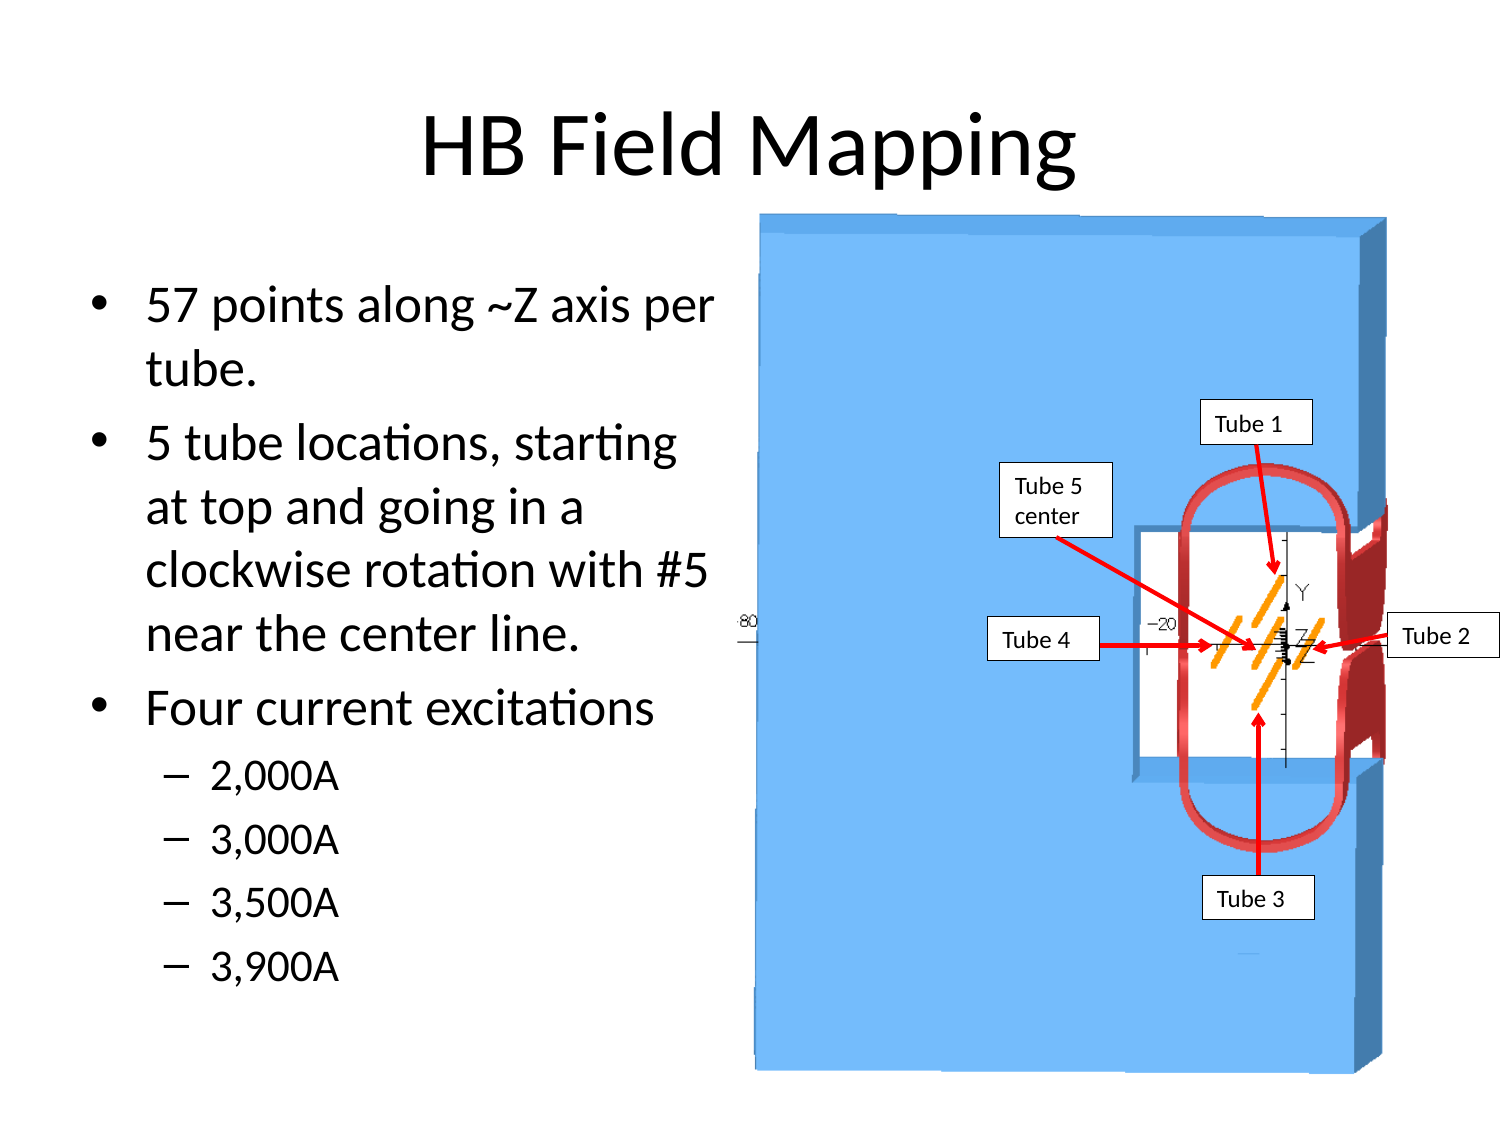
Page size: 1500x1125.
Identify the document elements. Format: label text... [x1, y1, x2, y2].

title HB Field Mapping [75, 45, 1425, 233]
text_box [1255, 445, 1276, 576]
list 57 points along ~Z axis per tube. 5 tube locations, starting at top and going in a clockwise rotation with #5 near the center line. Four current excitations 2,000A 3,000A 3,500A 3,900A [75, 262, 732, 1005]
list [737, 199, 1419, 1092]
text_box Tube 2 [1422, 612, 1500, 658]
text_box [1055, 537, 1257, 651]
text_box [1312, 634, 1388, 650]
